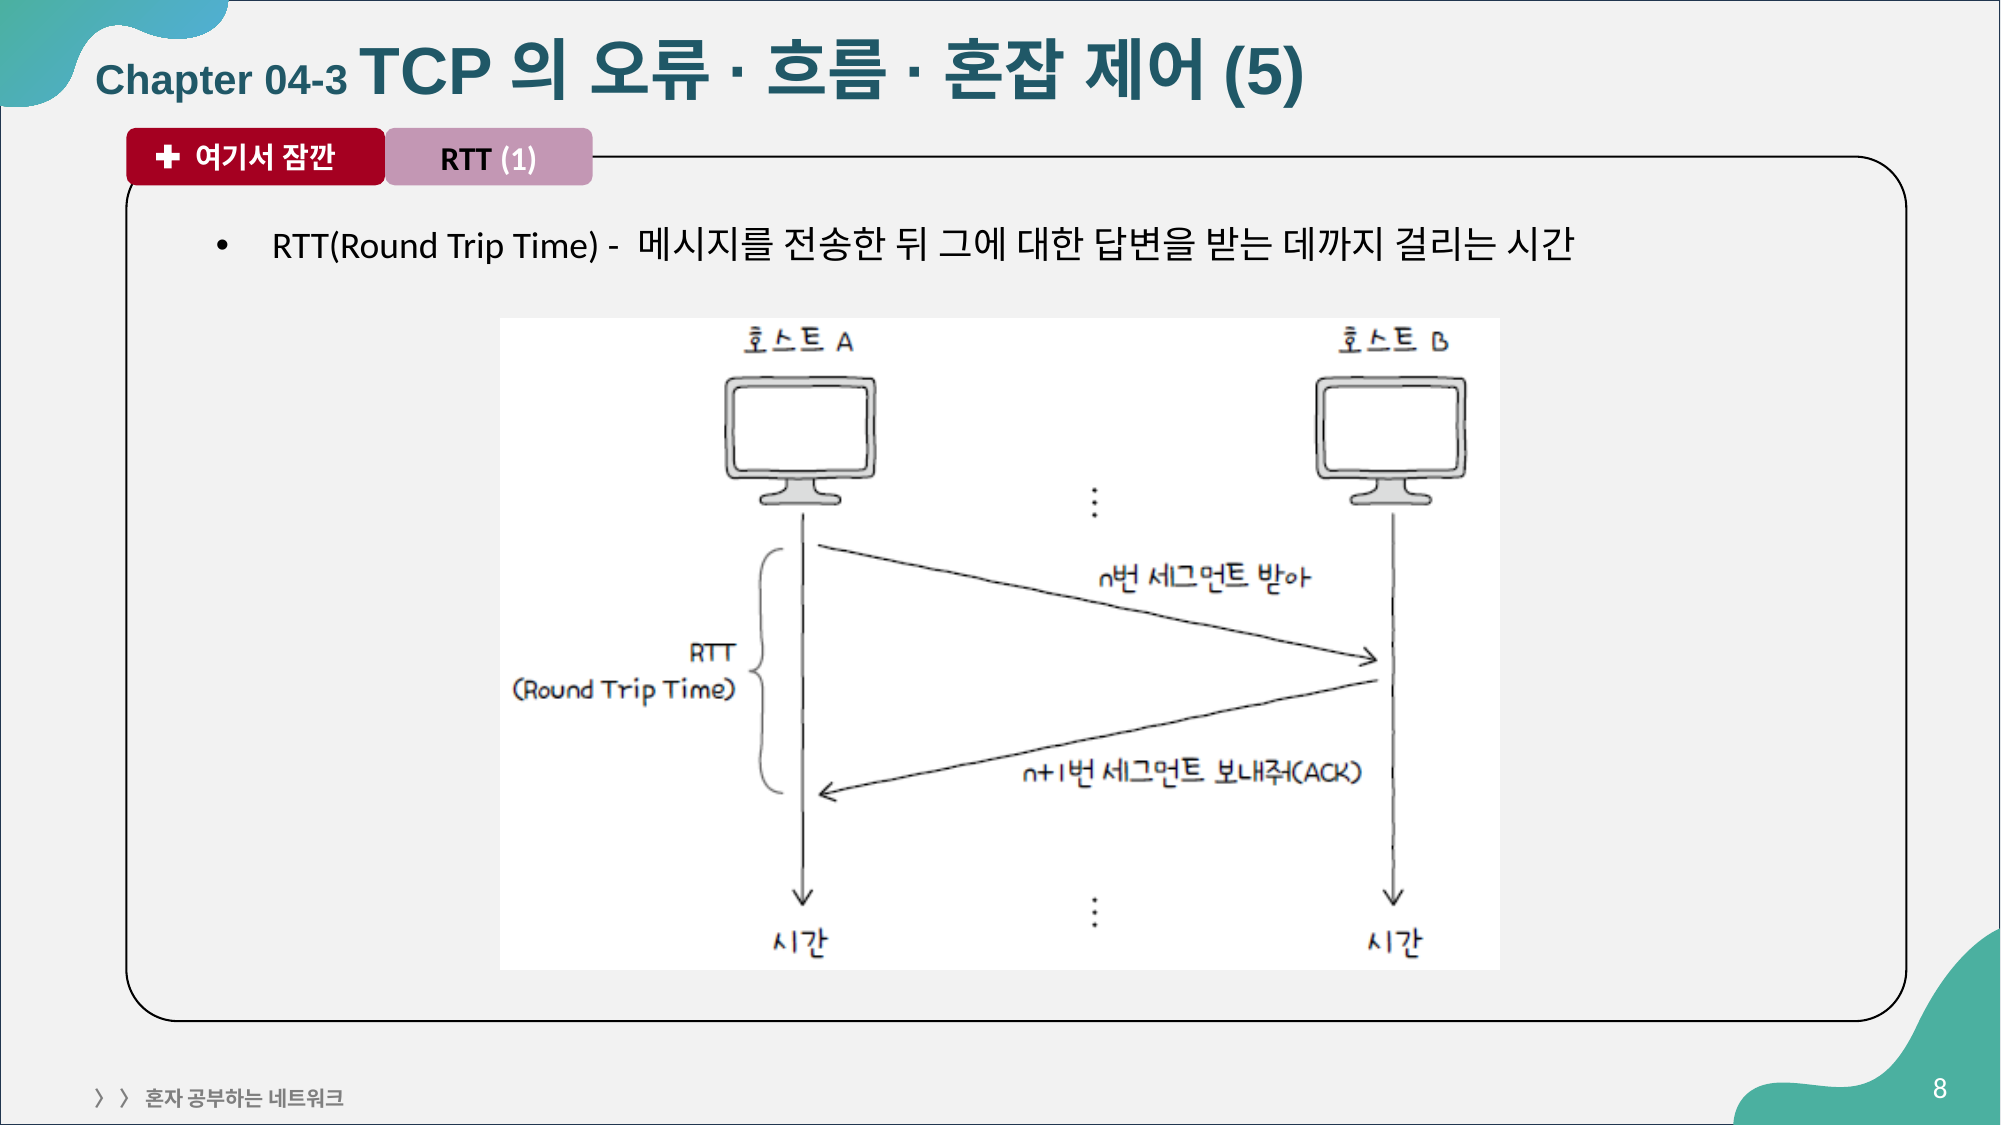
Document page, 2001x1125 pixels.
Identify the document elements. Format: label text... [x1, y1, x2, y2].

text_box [126, 127, 593, 186]
footer 〉 〉 혼자 공부하는 네트워크 [79, 1078, 755, 1114]
slide_number ‹#› [1917, 1061, 1984, 1122]
picture [500, 318, 1500, 970]
text_box [126, 156, 1907, 1022]
title Chapter 04-3 TCP의 오류·흐름·혼잡 제어(5) [79, 17, 1931, 128]
